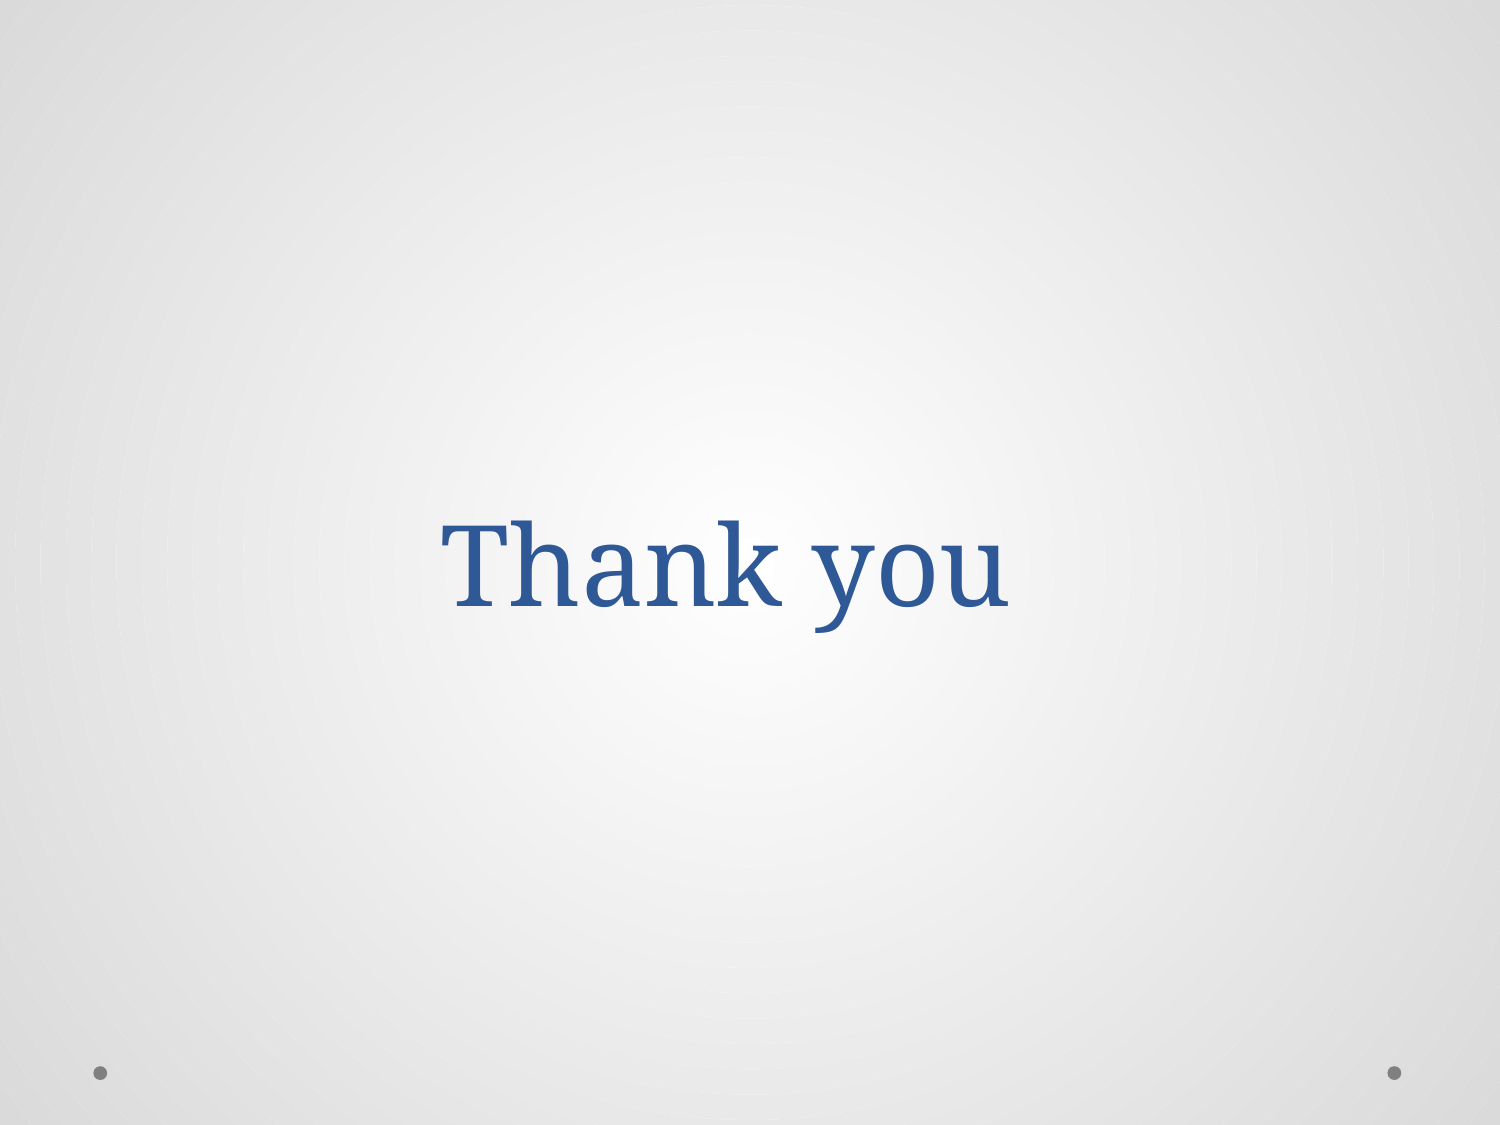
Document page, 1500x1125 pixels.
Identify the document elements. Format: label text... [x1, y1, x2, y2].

title Thank you [51, 373, 1402, 637]
